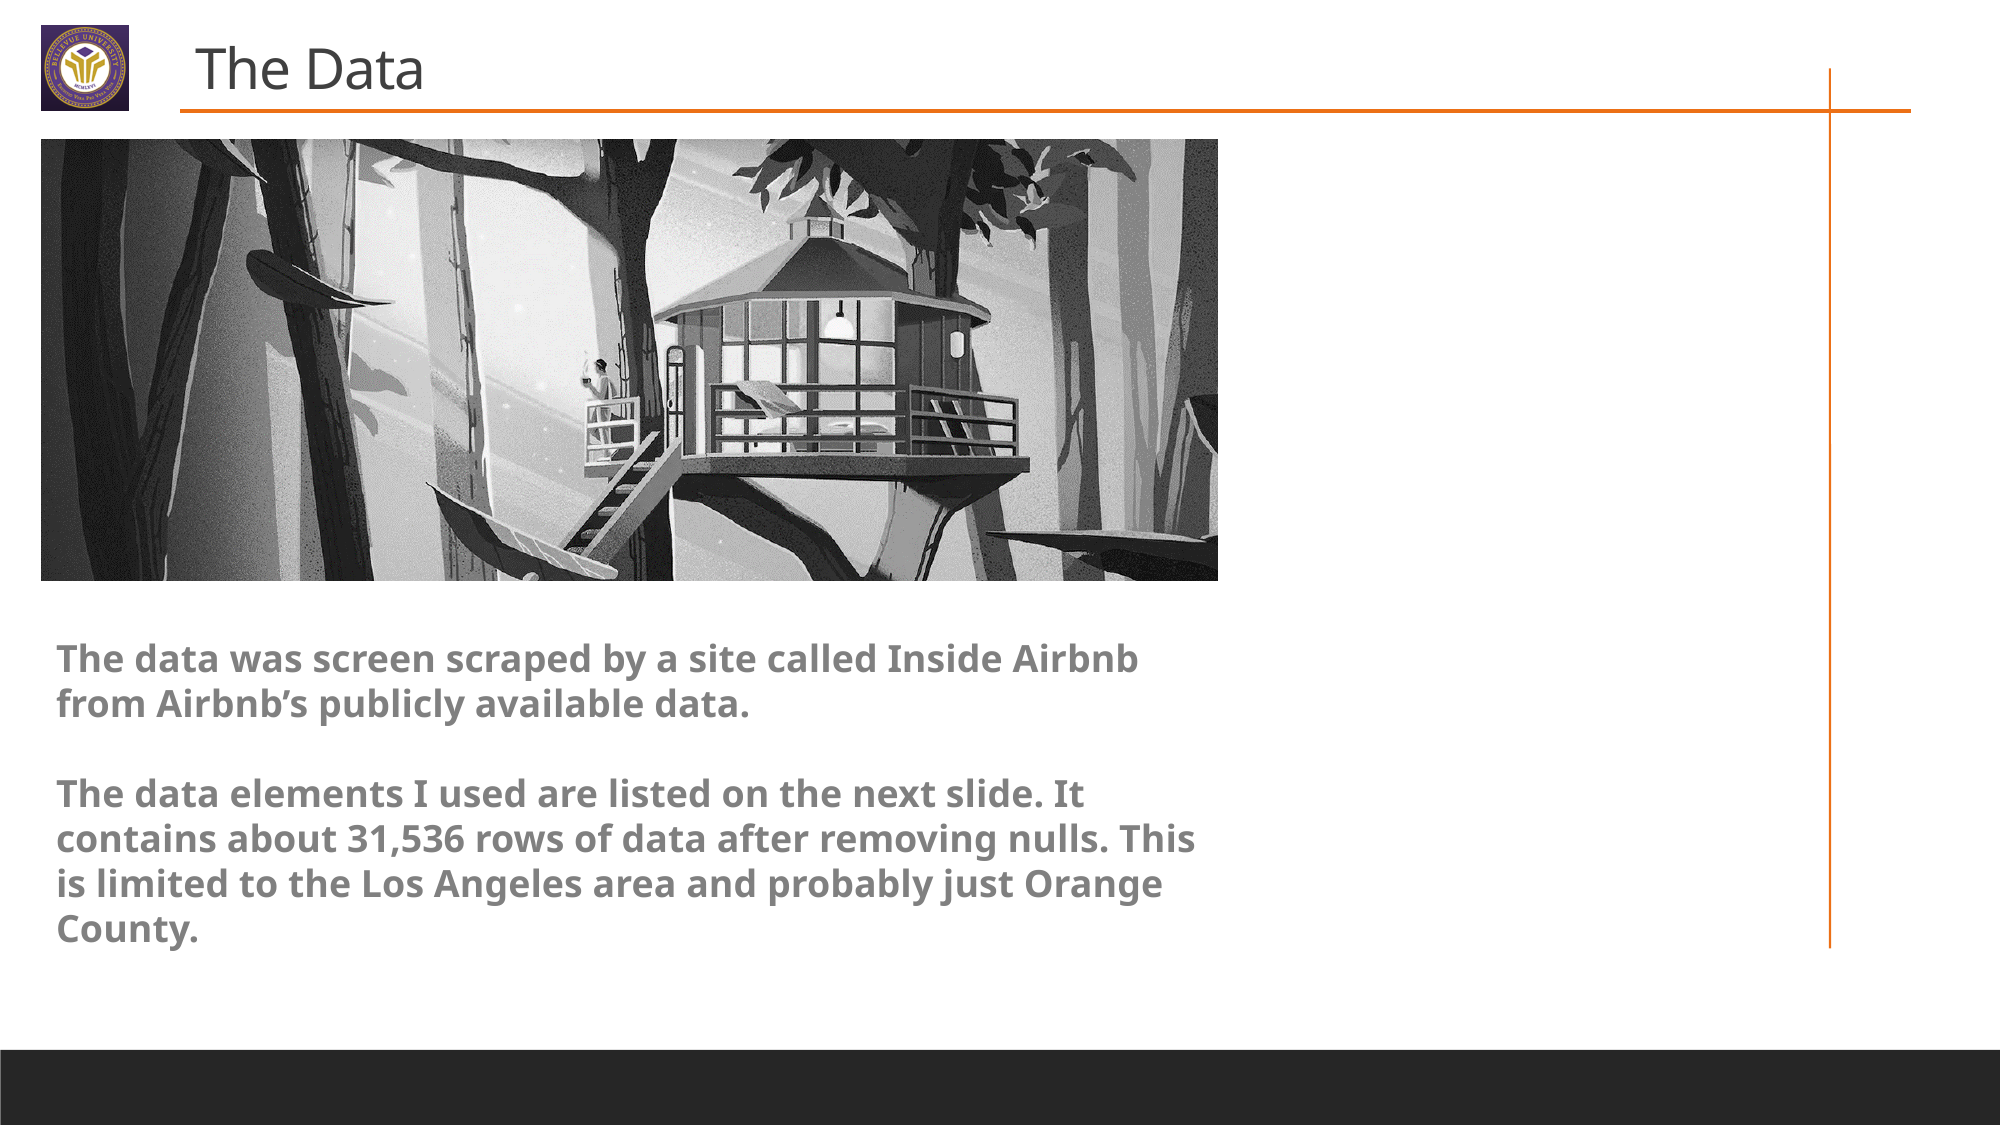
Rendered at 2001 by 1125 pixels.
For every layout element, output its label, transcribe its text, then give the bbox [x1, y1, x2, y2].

text_box The data was screen scraped by a site called Inside Airbnb from Airbnb’s publicly available data. The data elements I used are listed on the next slide. It contains about 31,536 rows of data after removing nulls. This is limited to the Los Angeles area and probably just Orange County. [41, 627, 1218, 957]
picture [40, 138, 1218, 582]
text_box The Data [179, 25, 1830, 110]
picture [40, 25, 129, 112]
